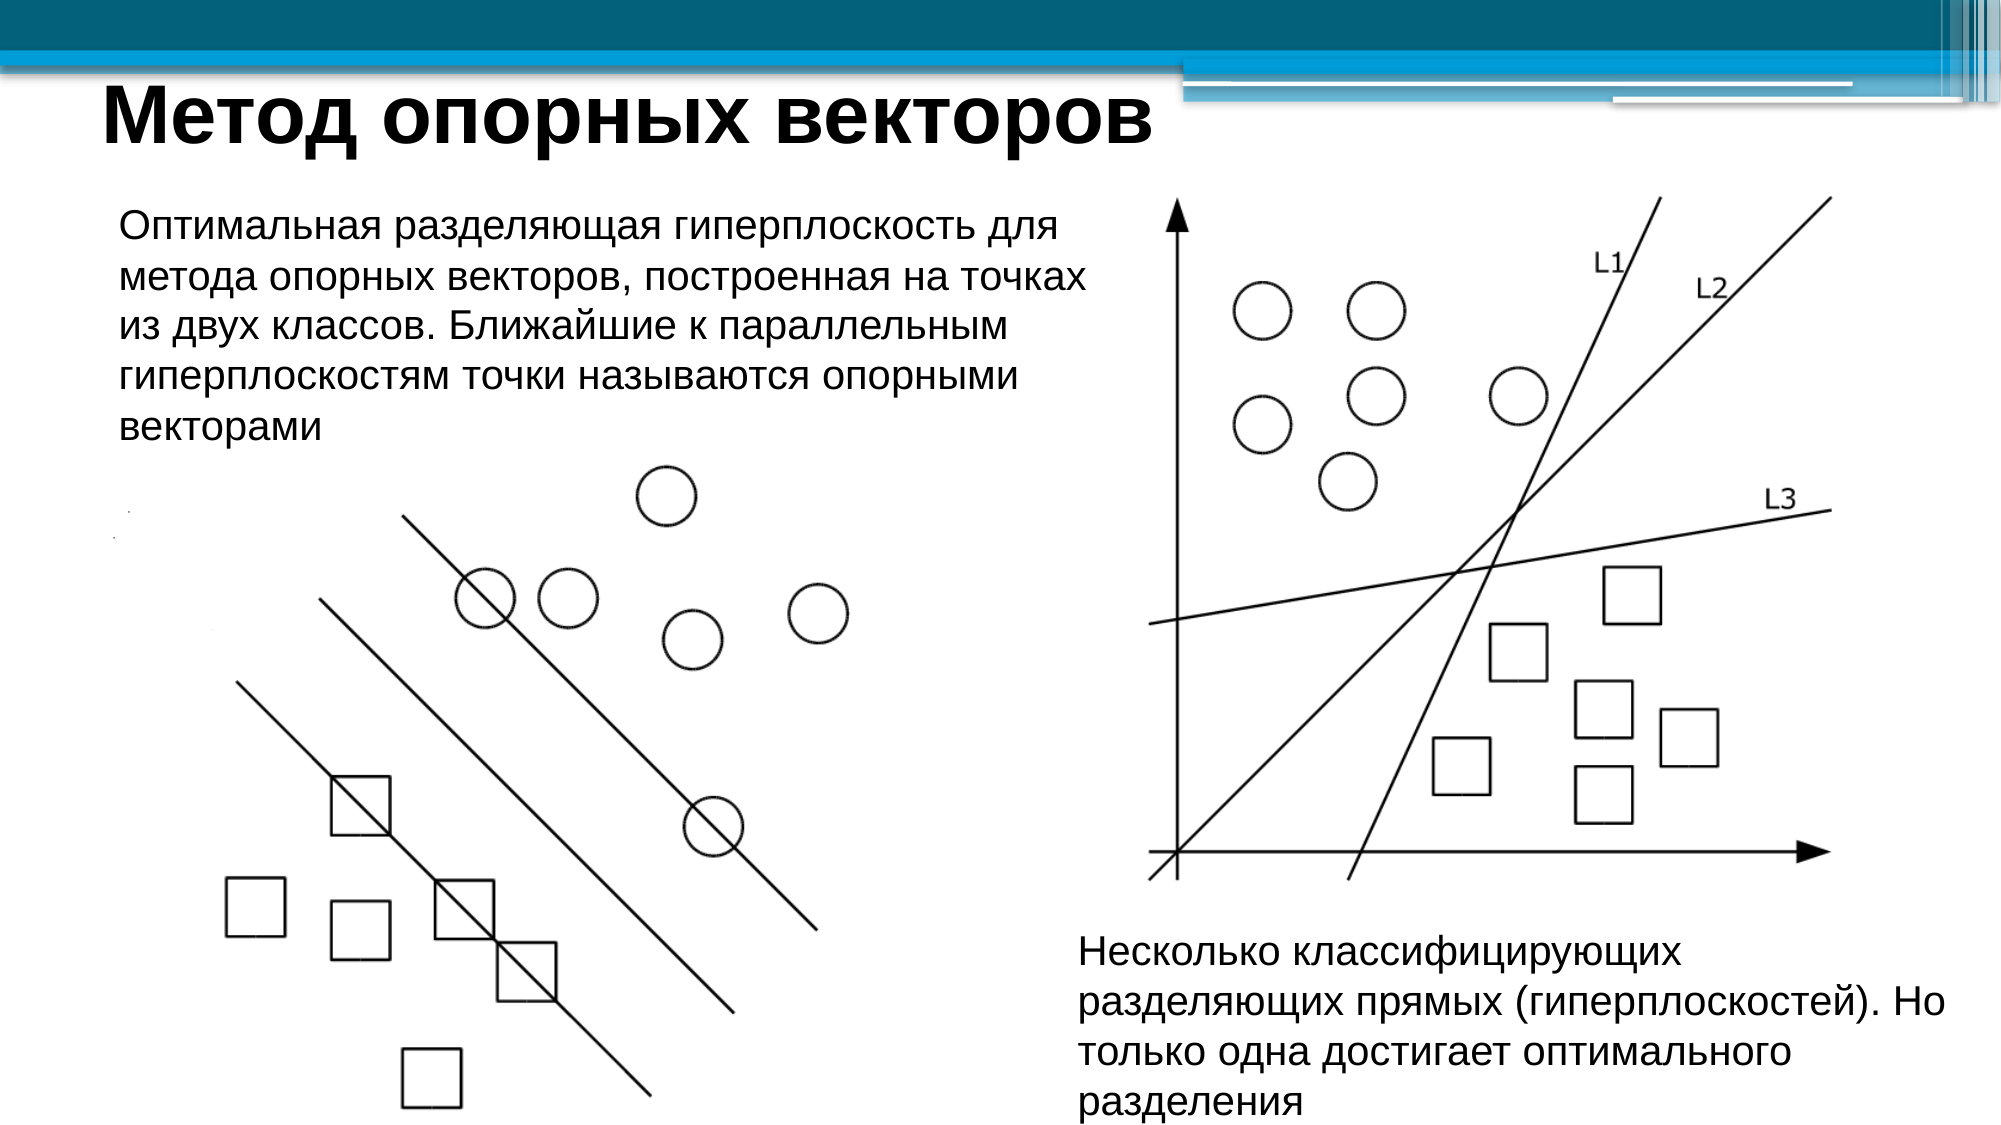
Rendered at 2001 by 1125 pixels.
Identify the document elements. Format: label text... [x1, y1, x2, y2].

picture [1143, 164, 1876, 912]
text_box Несколько классифицирующих разделяющих прямых (гиперплоскостей). Но только одна достигает оптимального разделения [1062, 916, 1964, 1125]
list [105, 444, 934, 1125]
title Метод опорных векторов [86, 35, 1887, 186]
text_box Оптимальная разделяющая гиперплоскость для метода опорных векторов, построенная на точках из двух классов. Ближайшие к параллельным гиперплоскостям точки называются опорными векторами [103, 190, 1104, 456]
